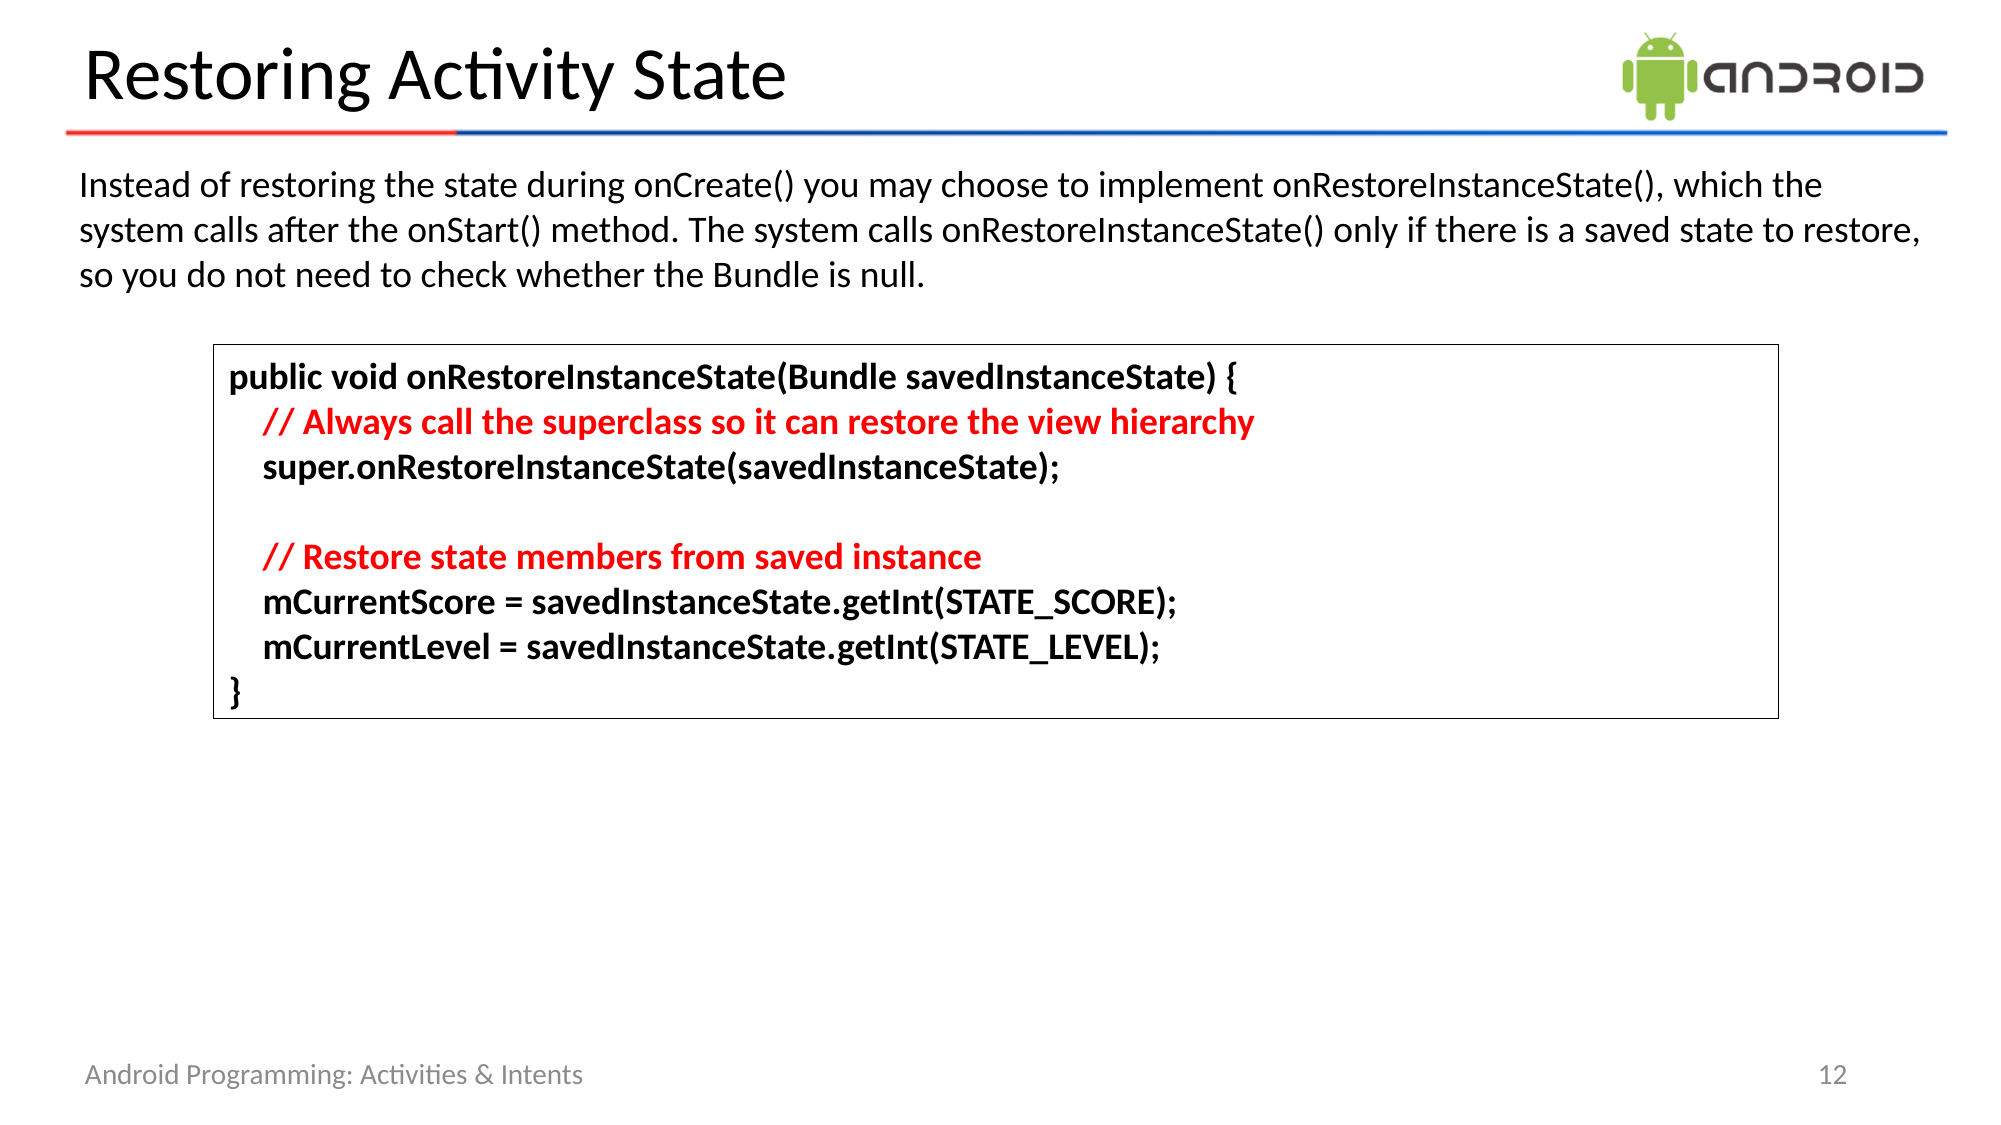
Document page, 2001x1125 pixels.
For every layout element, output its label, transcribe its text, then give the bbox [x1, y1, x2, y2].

footer Android Programming: Activities & Intents [69, 1042, 1412, 1103]
text_box public void onRestoreInstanceState(Bundle savedInstanceState) { // Always call the superclass so it can restore the view hierarchy super.onRestoreInstanceState(savedInstanceState); // Restore state members from saved instance mCurrentScore = savedInstanceState.getInt(STATE_SCORE); mCurrentLevel = savedInstanceState.getInt(STATE_LEVEL); } [213, 344, 1779, 719]
slide_number 12 [1412, 1042, 1863, 1103]
text_box Restoring Activity State [69, 17, 1486, 123]
picture [59, 0, 1970, 177]
text_box Instead of restoring the state during onCreate() you may choose to implement onRestoreInstanceState(), which the system calls after the onStart() method. The system calls onRestoreInstanceState() only if there is a saved state to restore, so you do not need to check whether the Bundle is null. [64, 152, 1954, 303]
